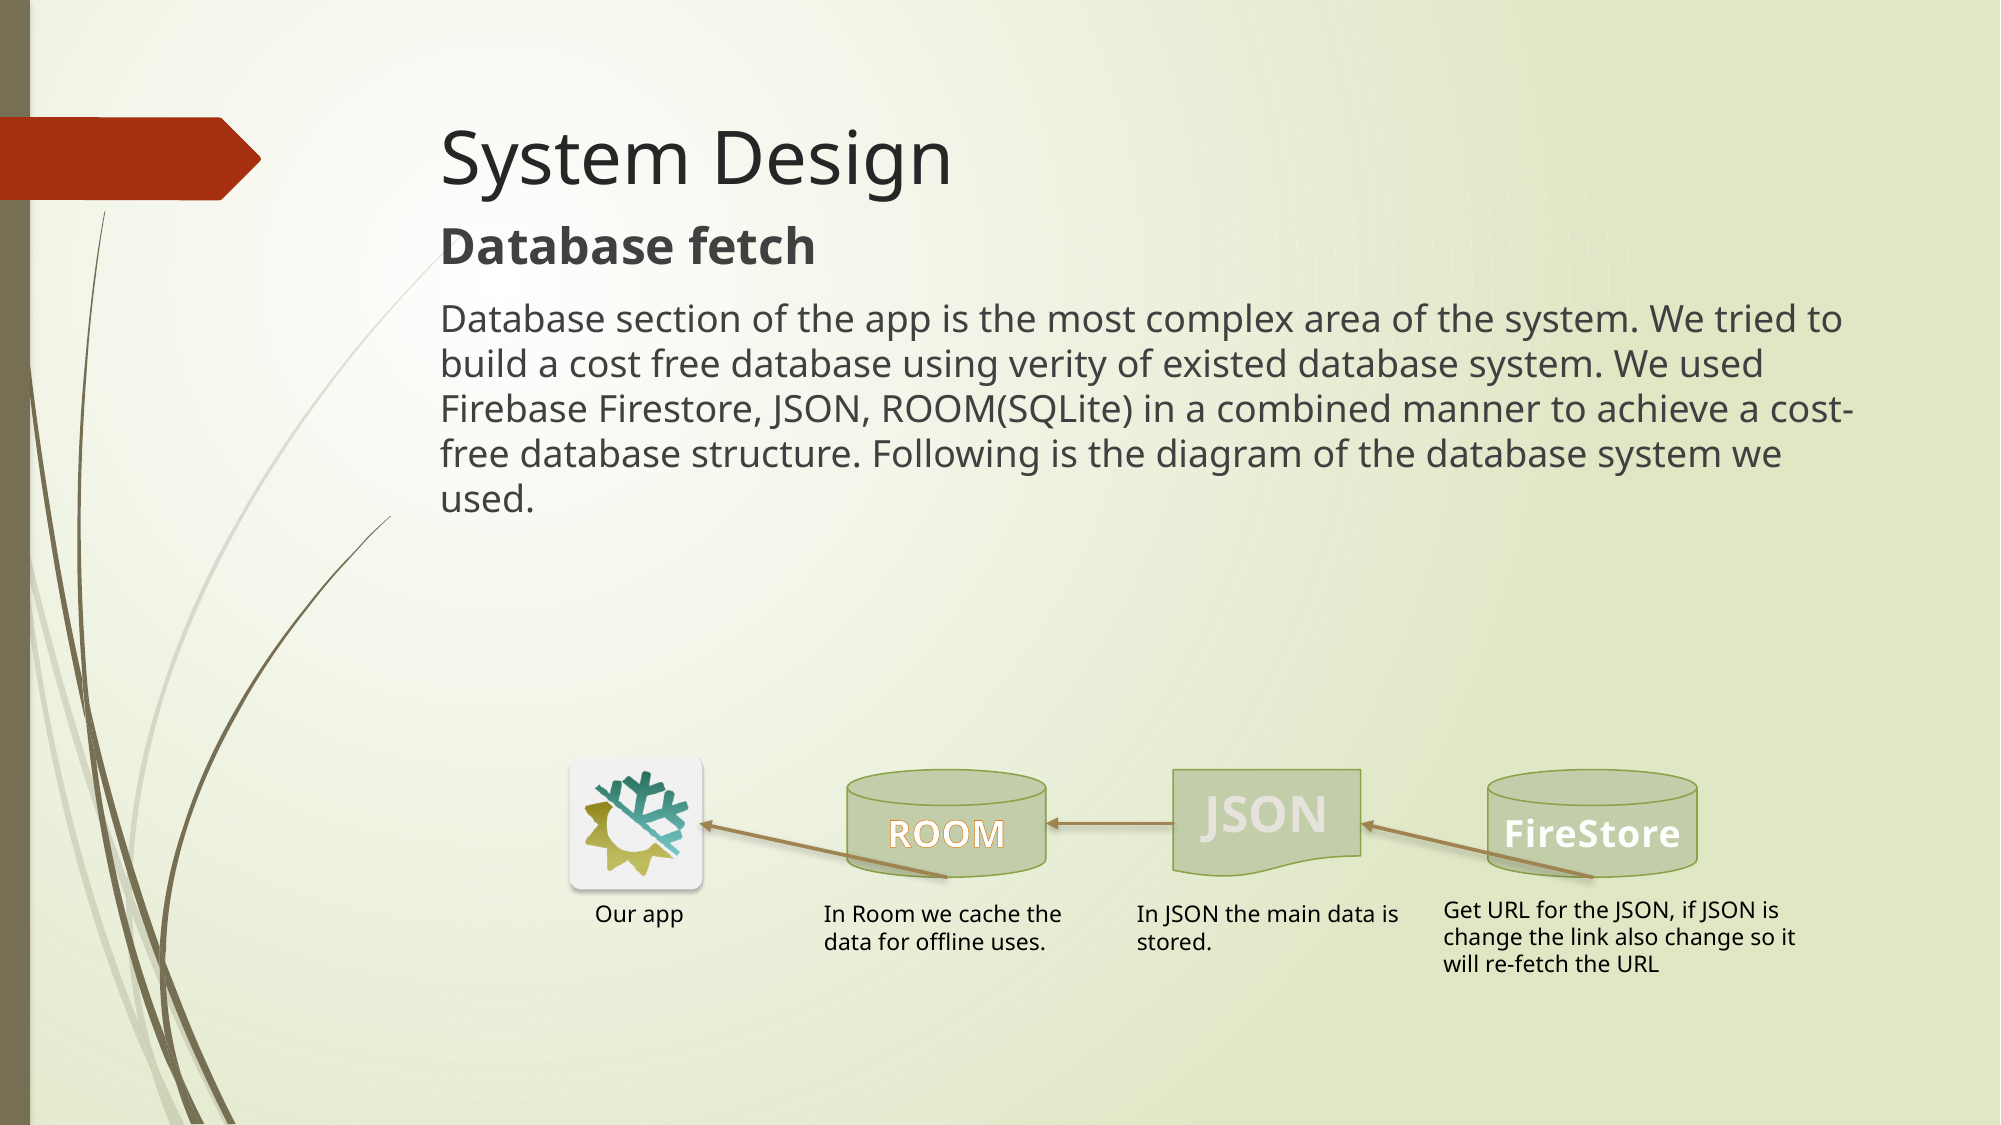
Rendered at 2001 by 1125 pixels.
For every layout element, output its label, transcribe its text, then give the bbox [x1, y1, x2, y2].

text_box Get URL for the JSON, if JSON is change the link also change so it will re-fetch the URL [1428, 887, 1824, 985]
title System Design [425, 102, 1888, 207]
picture [552, 739, 721, 908]
text_box JSON [1172, 768, 1362, 877]
text_box In JSON the main data is stored. [1122, 892, 1426, 962]
text_box FireStore [1487, 768, 1698, 879]
text_box Our app [580, 916, 700, 935]
text_box ROOM [846, 768, 1047, 879]
list Database fetch Database section of the app is the most complex area of the system. We tried to build a cost free database using verity of existed database system. We used Firebase Firestore, JSON, ROOM(SQLite) in a combined manner to achieve a cost-free database structure. Following is the diagram of the database system we used. [424, 207, 1888, 1065]
text_box In Room we cache the data for offline uses. [809, 892, 1103, 962]
